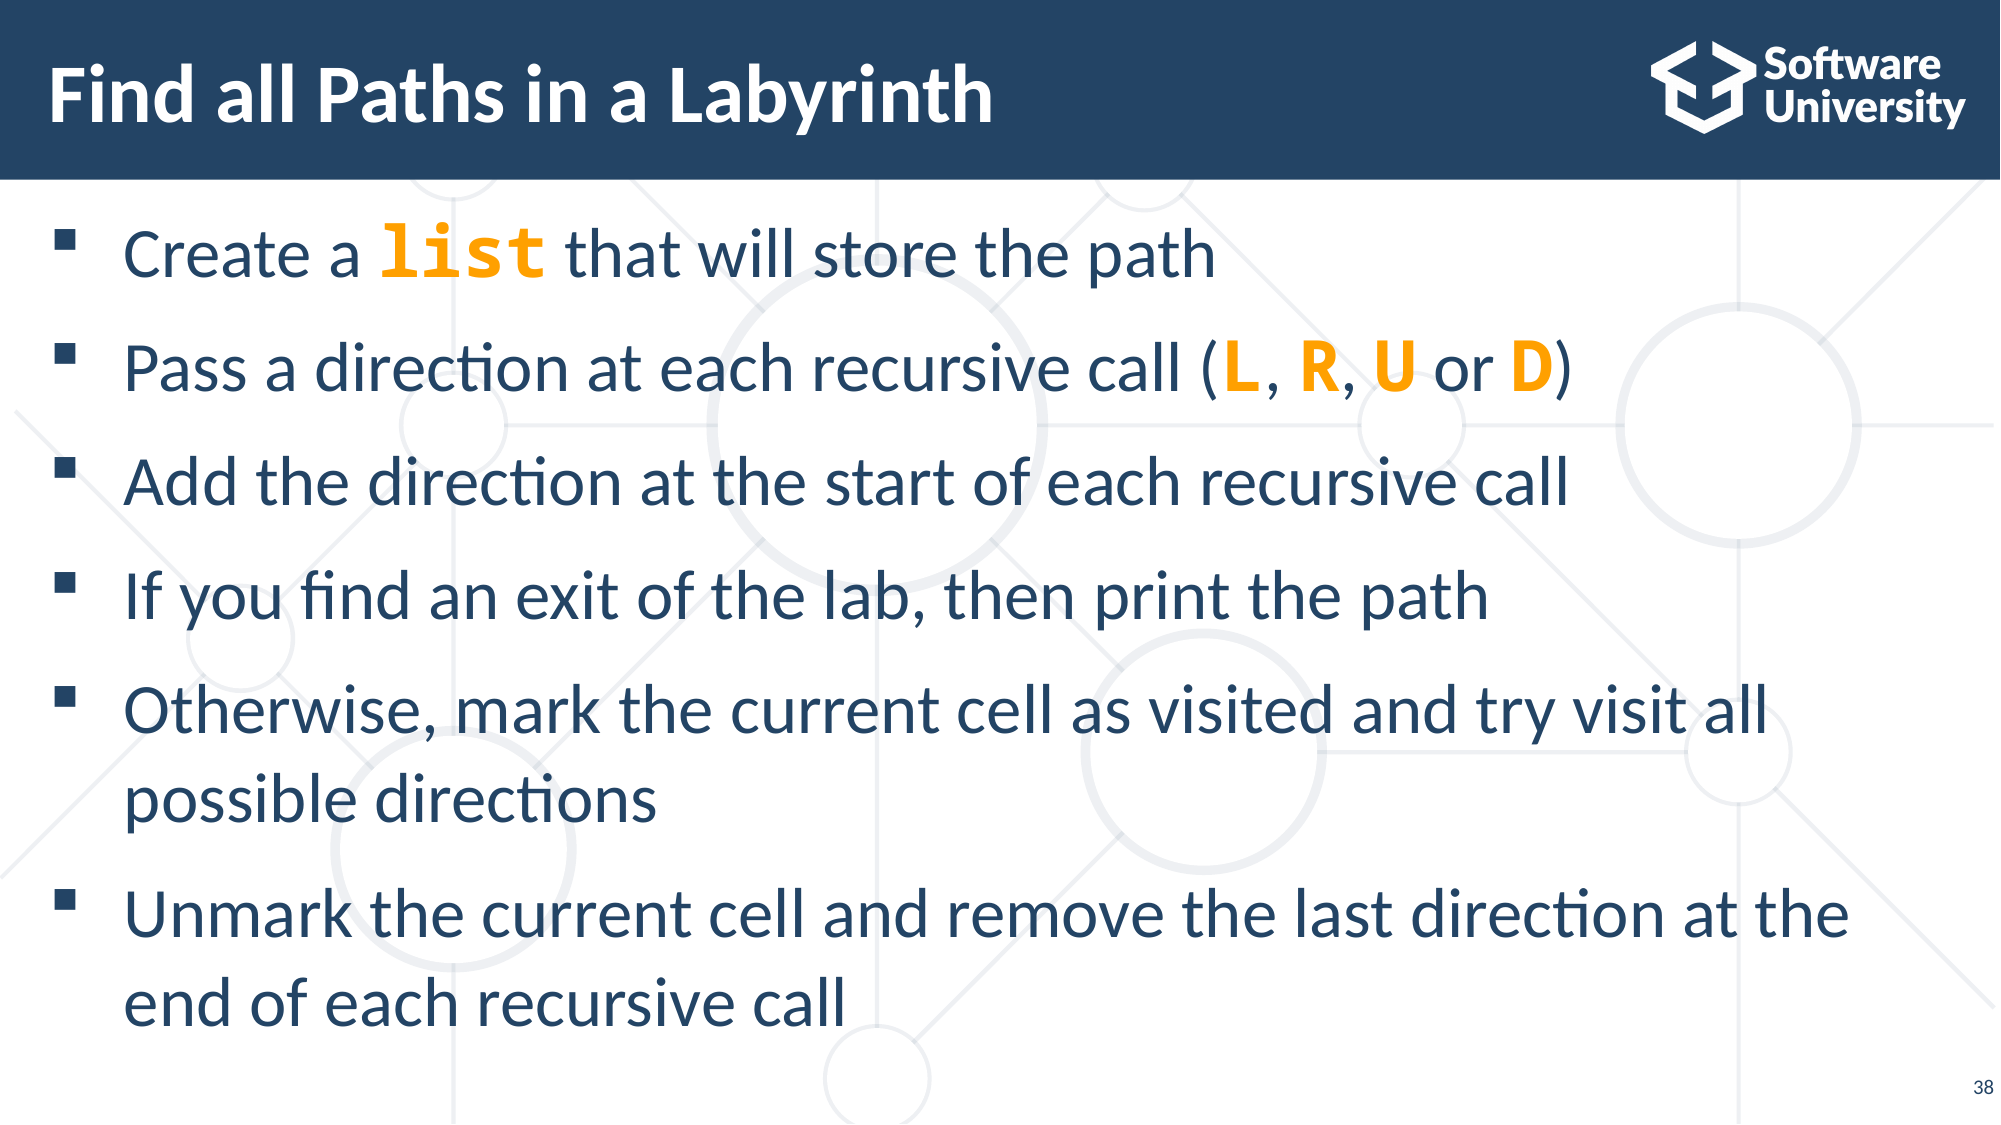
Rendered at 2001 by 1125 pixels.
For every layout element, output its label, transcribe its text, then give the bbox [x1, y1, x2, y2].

title Find all Paths in a Labyrinth [31, 16, 1591, 162]
slide_number 38 [1929, 1070, 2000, 1103]
list Create a list that will store the path Pass a direction at each recursive call (L, R, U or D) Add the direction at the start of each recursive call If you find an exit of the lab, then print the path Otherwise, mark the current cell as visited and try visit all possible directions Unmark the current cell and remove the last direction at the end of each recursive call [31, 196, 1970, 1050]
picture [1651, 41, 1966, 134]
